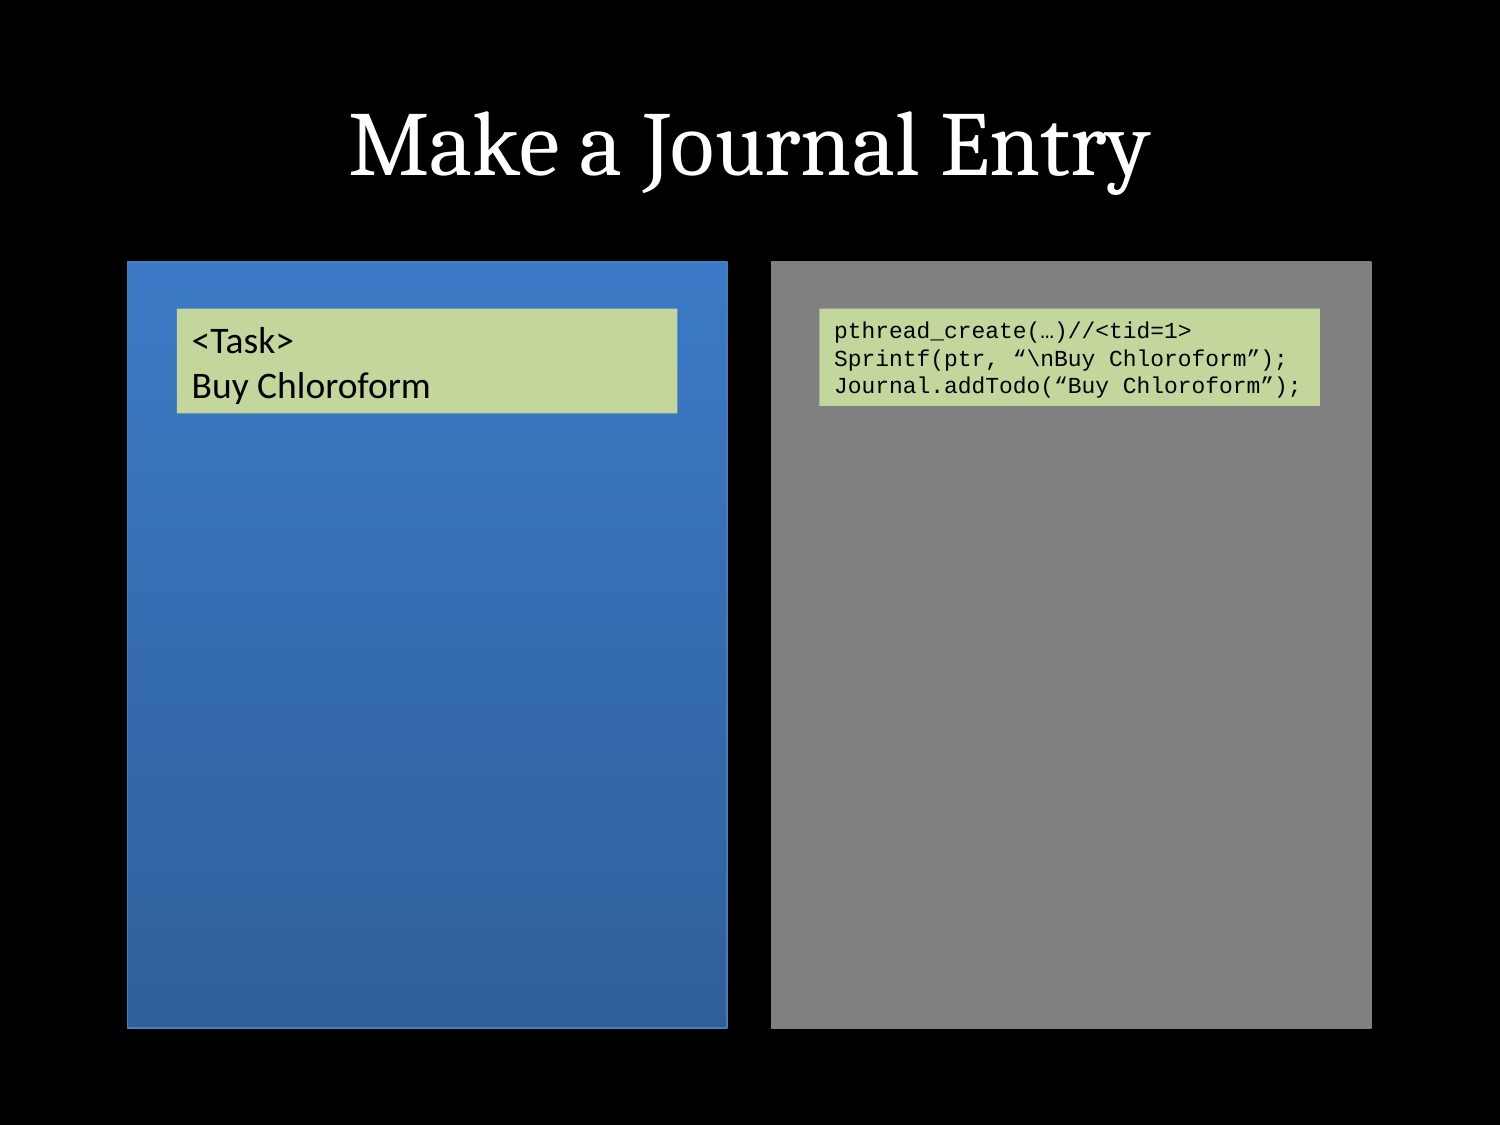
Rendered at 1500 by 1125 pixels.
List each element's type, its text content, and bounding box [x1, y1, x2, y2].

text_box <Task> Buy Chloroform [176, 308, 678, 414]
text_box pthread_create(…)//<tid=1> Sprintf(ptr, “\nBuy Chloroform”); Journal.addTodo(“Buy Chloroform”); [819, 308, 1320, 406]
text_box [127, 261, 728, 1029]
text_box [771, 261, 1372, 1029]
title Make a Journal Entry [75, 45, 1425, 233]
